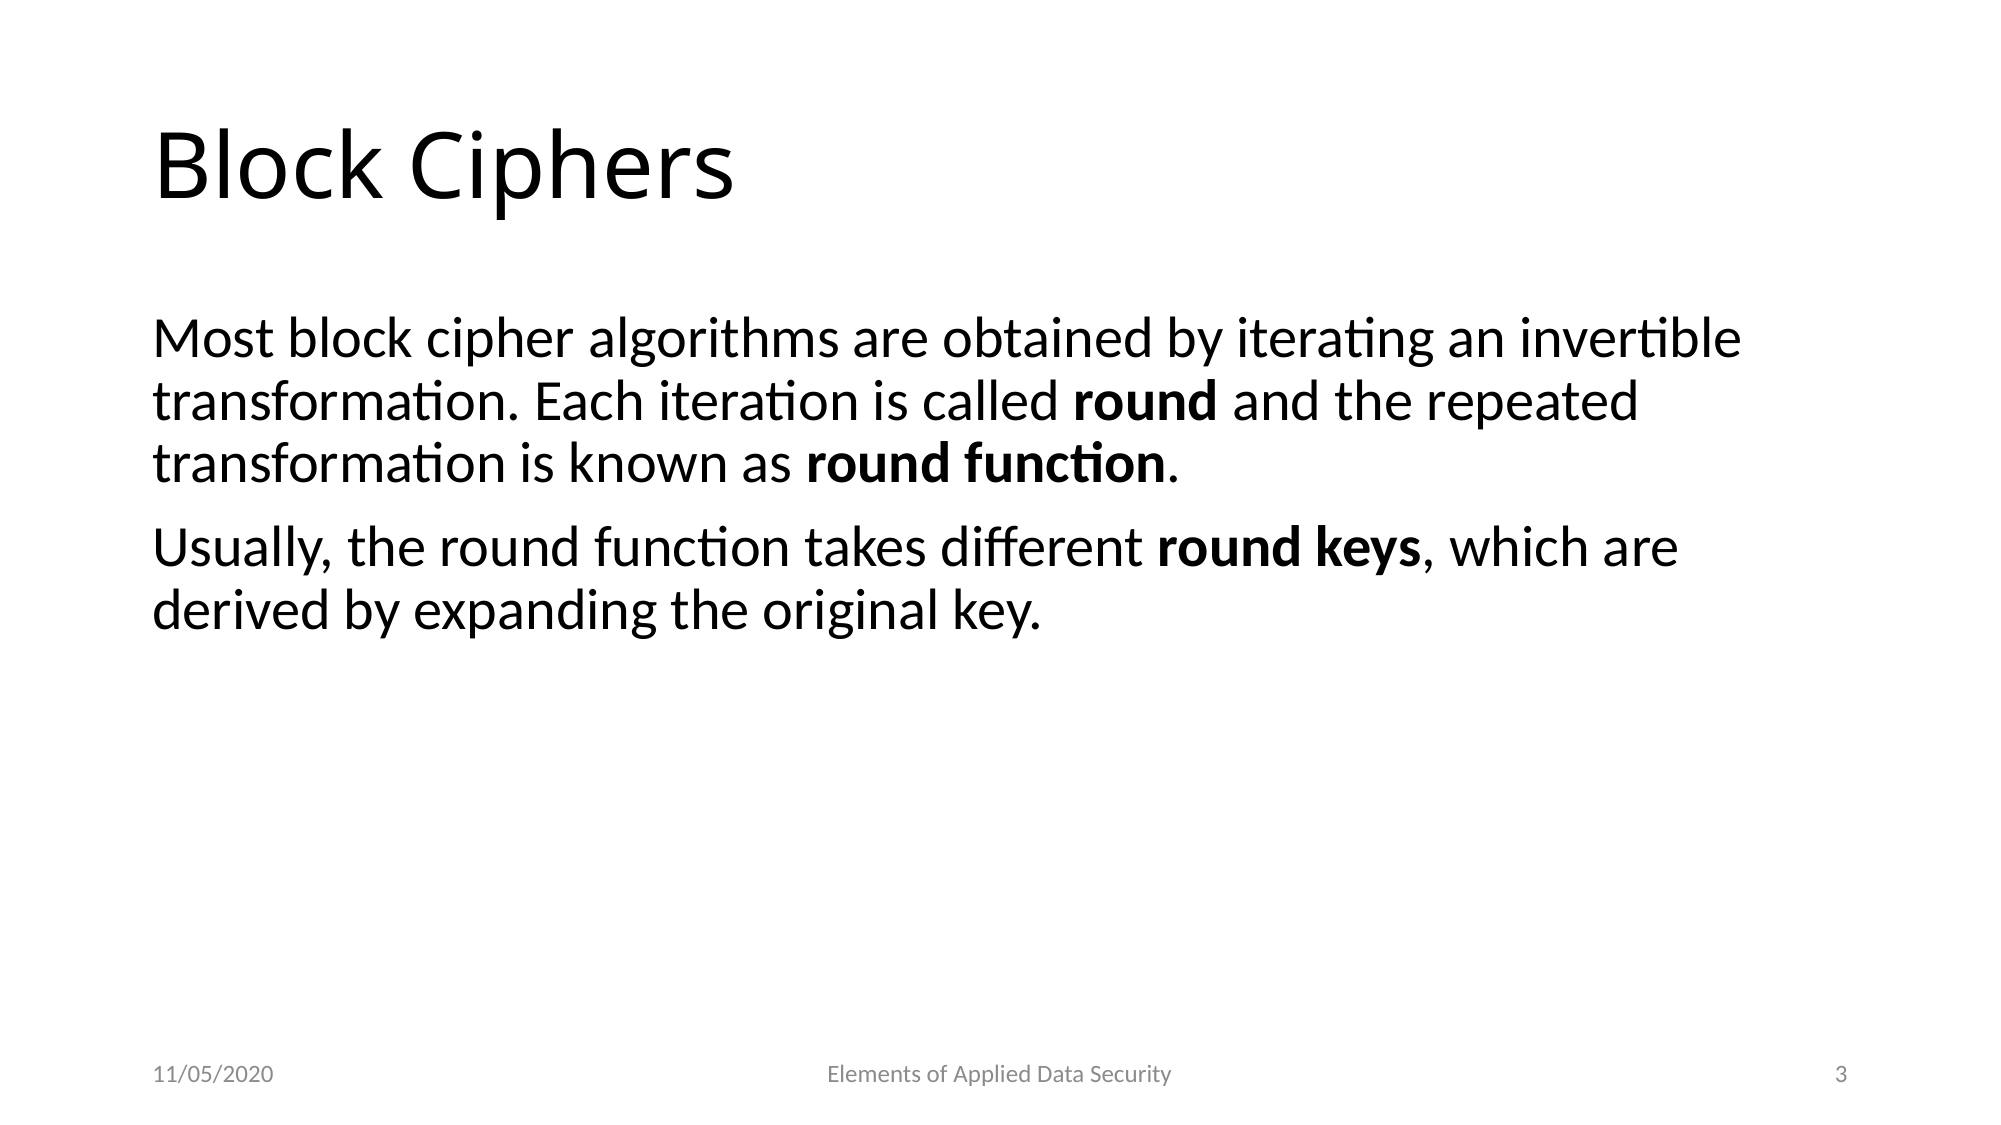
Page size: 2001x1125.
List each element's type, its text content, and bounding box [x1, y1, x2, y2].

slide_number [137, 1042, 588, 1103]
slide_number 3 [1412, 1042, 1863, 1103]
footer Elements of Applied Data Security [662, 1042, 1338, 1103]
list Most block cipher algorithms are obtained by iterating an invertible transformation. Each iteration is called round and the repeated transformation is known as round function. Usually, the round function takes different round keys, which are derived by expanding the original key. [137, 299, 1863, 1014]
title Block Ciphers [137, 59, 1863, 278]
